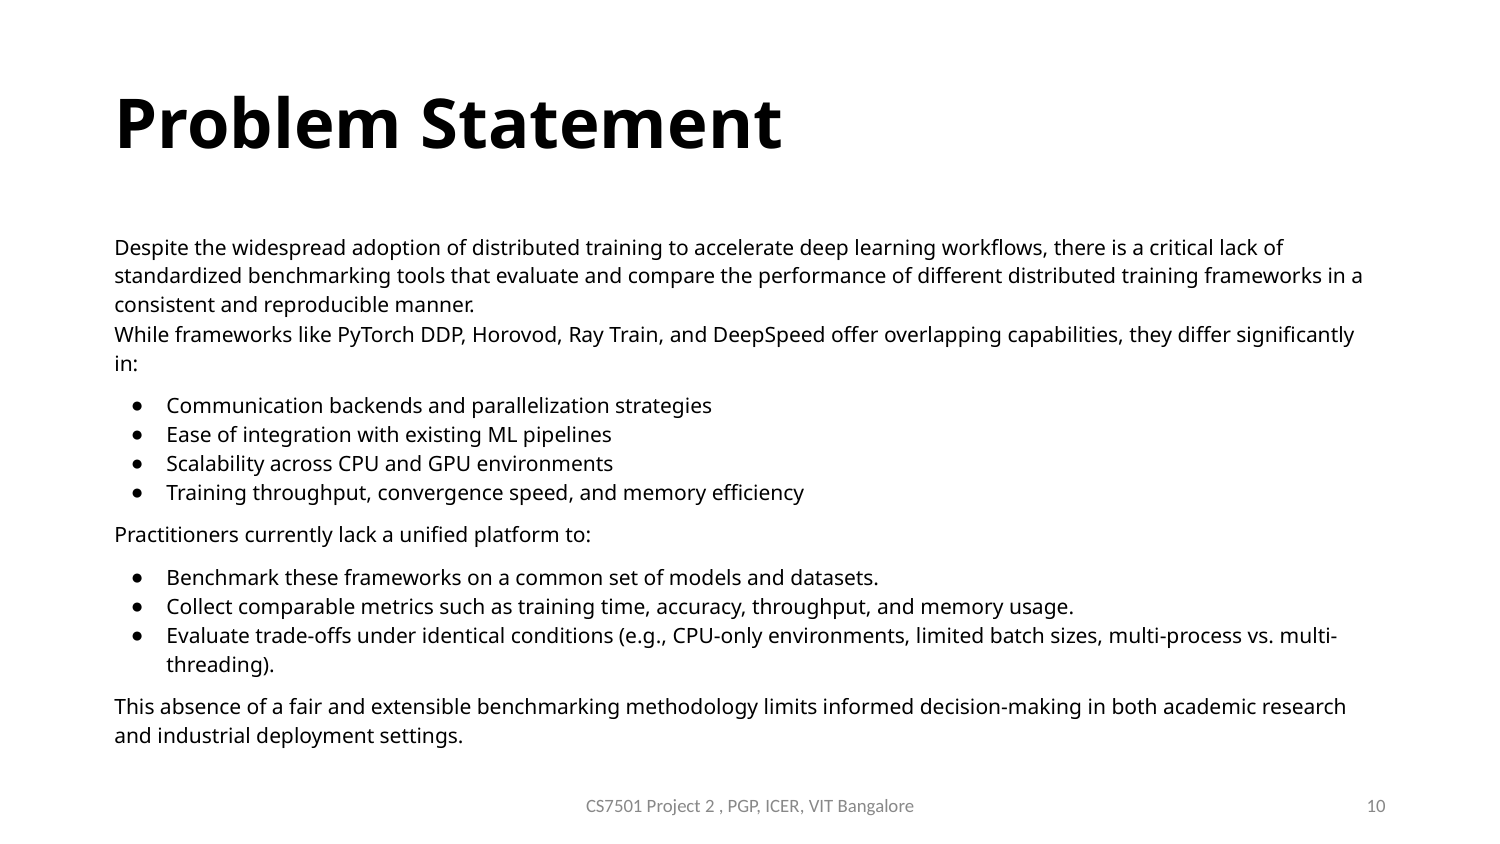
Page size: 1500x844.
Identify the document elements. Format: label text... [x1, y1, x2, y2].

footer CS7501 Project 2 , PGP, ICER, VIT Bangalore [496, 782, 1004, 827]
slide_number ‹#› [1059, 782, 1397, 827]
list Despite the widespread adoption of distributed training to accelerate deep learning workflows, there is a critical lack of standardized benchmarking tools that evaluate and compare the performance of different distributed training frameworks in a consistent and reproducible manner. While frameworks like PyTorch DDP, Horovod, Ray Train, and DeepSpeed offer overlapping capabilities, they differ significantly in: Communication backends and parallelization strategies Ease of integration with existing ML pipelines Scalability across CPU and GPU environments Training throughput, convergence speed, and memory efficiency Practitioners currently lack a unified platform to: Benchmark these frameworks on a common set of models and datasets. Collect comparable metrics such as training time, accuracy, throughput, and memory usage. Evaluate trade-offs under identical conditions (e.g., CPU-only environments, limited batch sizes, multi-process vs. multi-threading). This absence of a fair and extensible benchmarking methodology limits informed decision-making in both academic research and industrial deployment settings. [103, 224, 1397, 760]
title Problem Statement [103, 44, 1397, 208]
